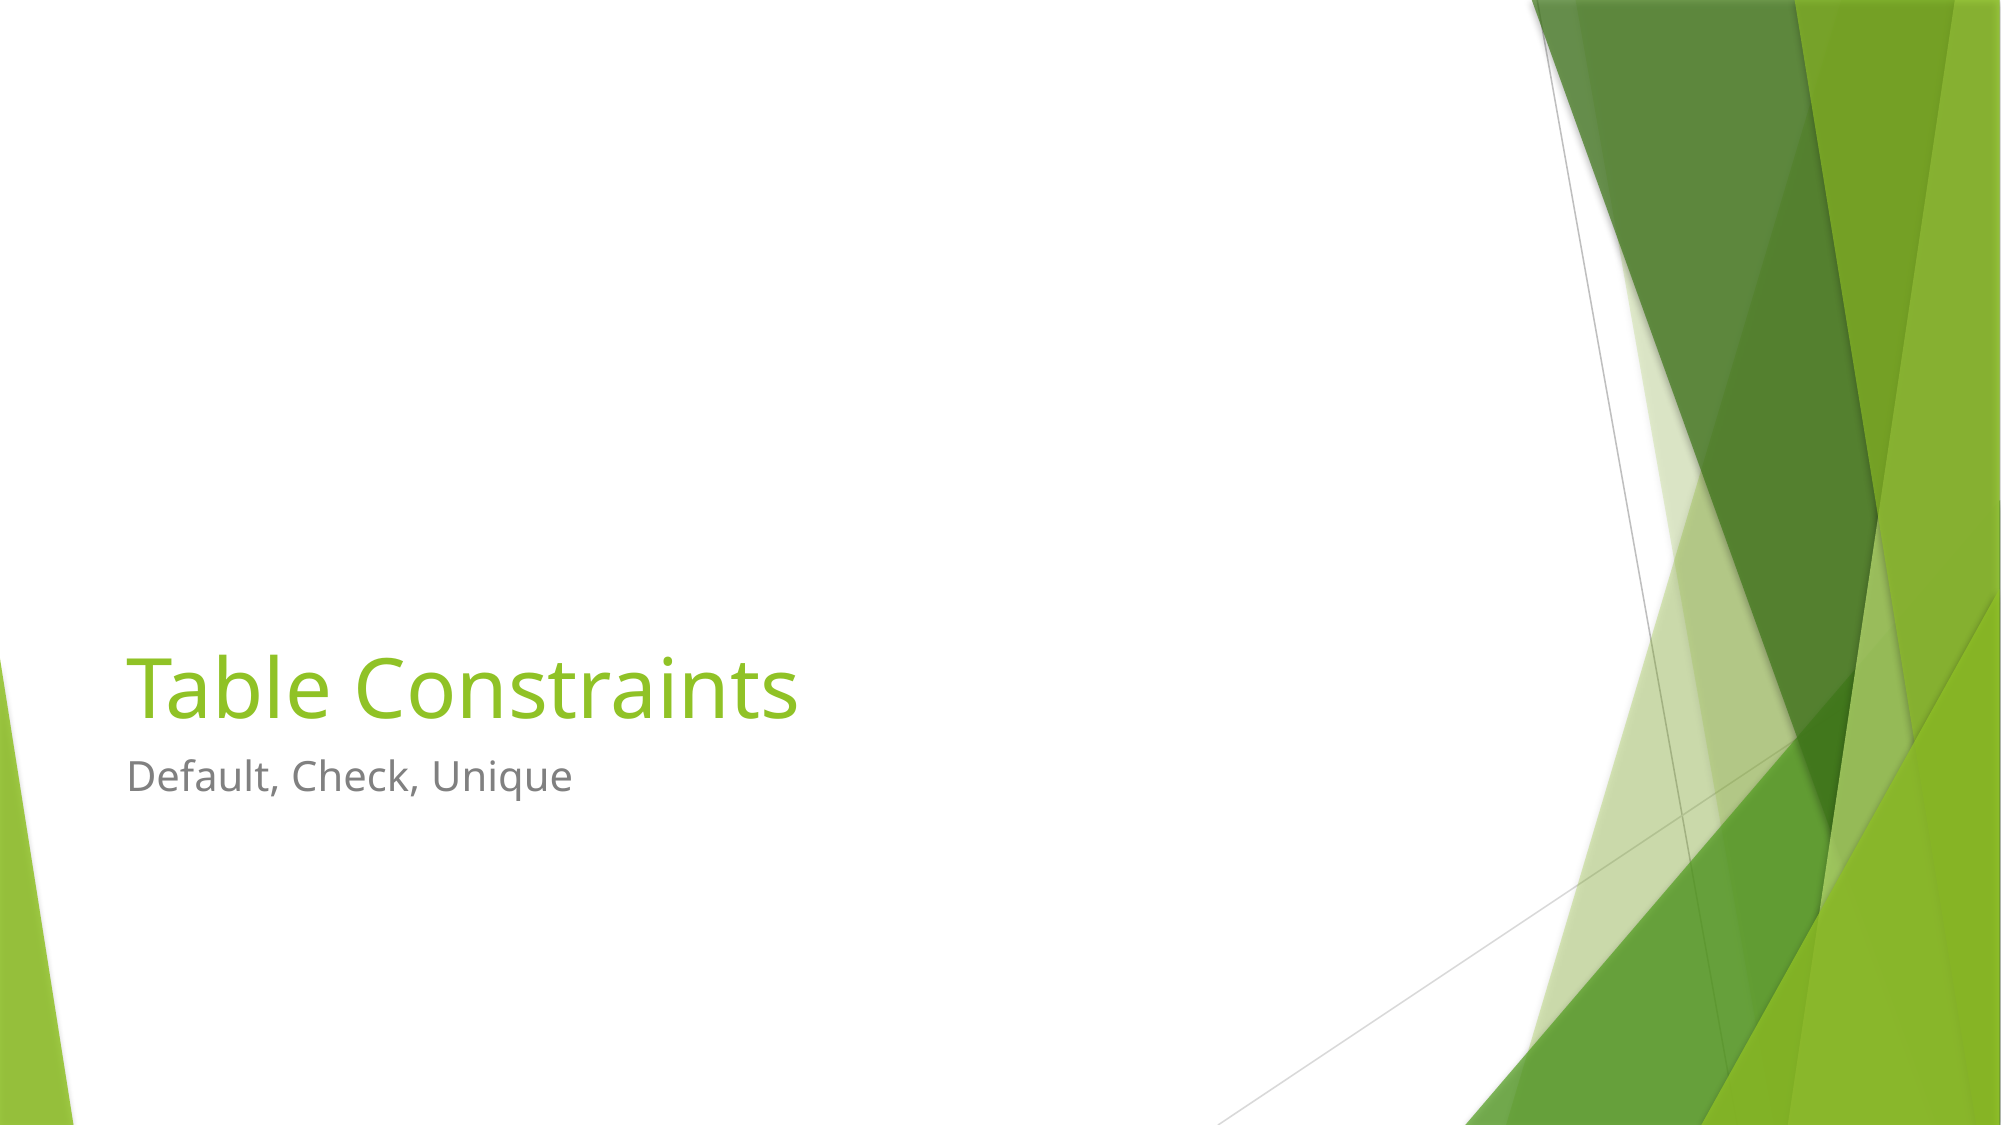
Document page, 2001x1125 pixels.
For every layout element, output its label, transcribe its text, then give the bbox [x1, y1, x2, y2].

title Table Constraints [111, 443, 1522, 742]
list Default, Check, Unique [111, 742, 1592, 878]
